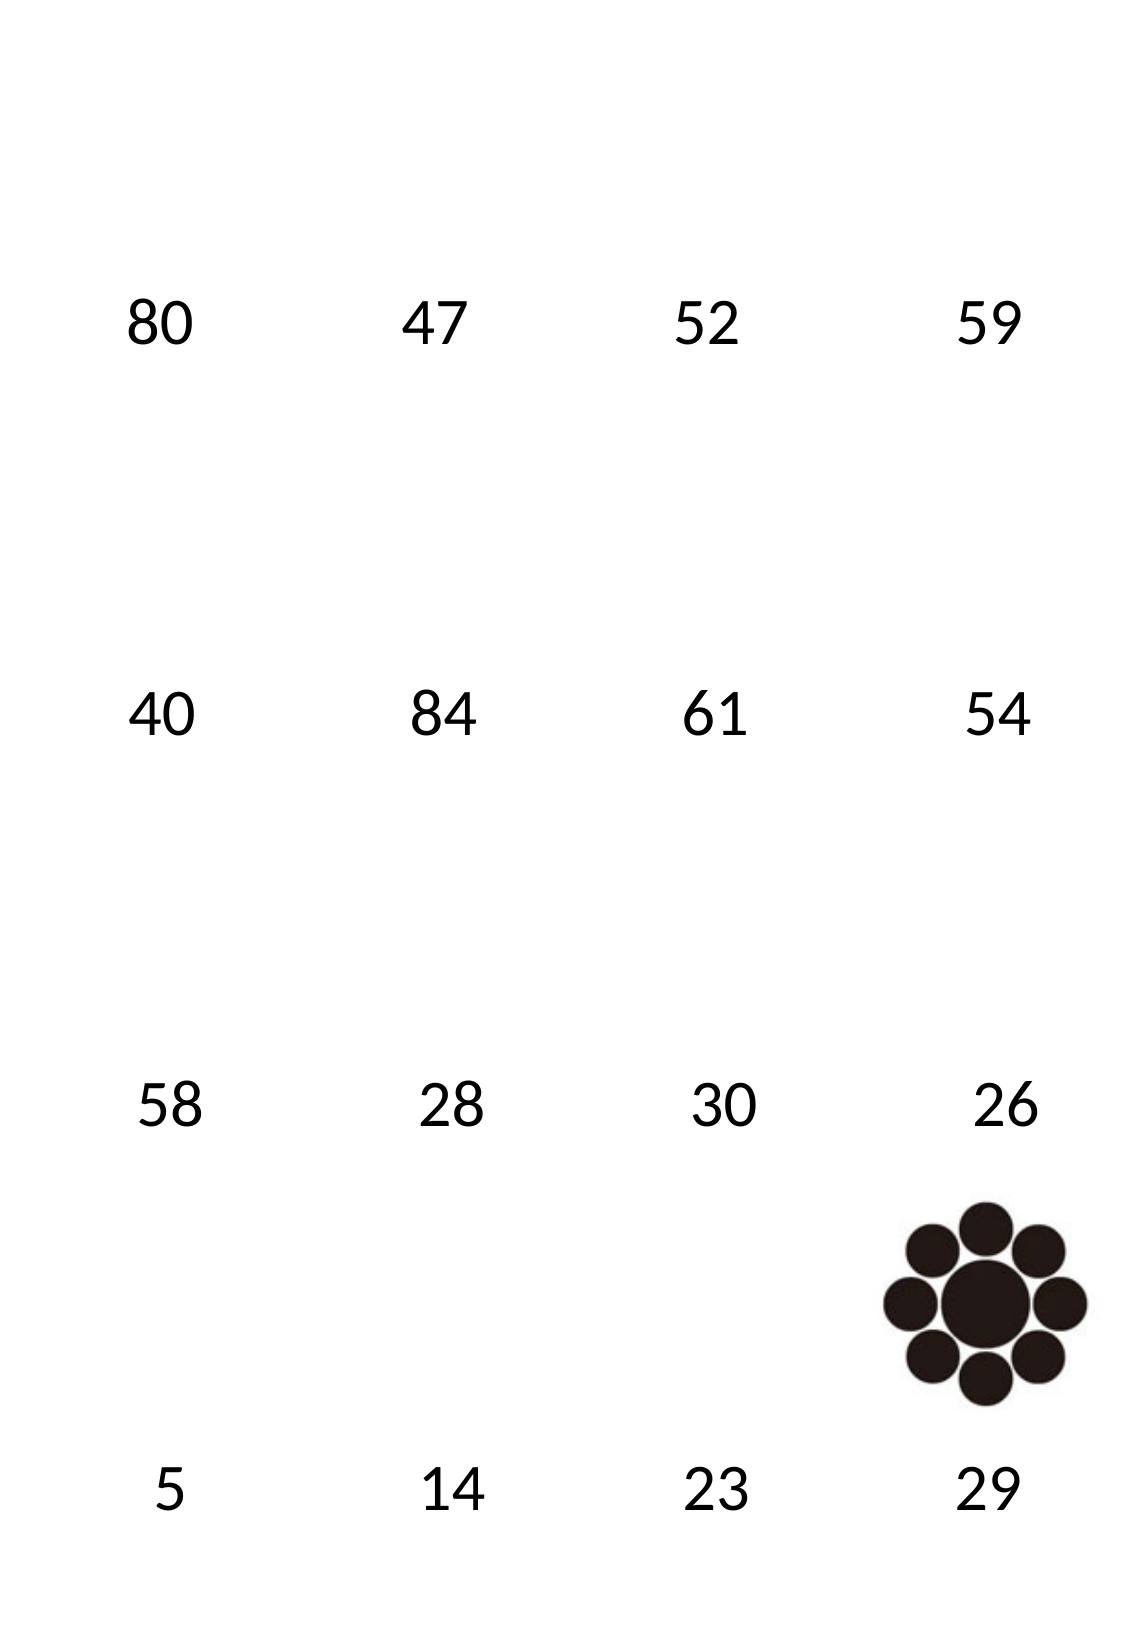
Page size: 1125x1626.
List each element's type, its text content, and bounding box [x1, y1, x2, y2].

text_box 84 [306, 661, 578, 757]
picture [830, 1181, 1125, 1432]
text_box 40 [24, 661, 299, 757]
text_box 61 [578, 661, 853, 757]
text_box 23 [579, 1436, 851, 1532]
text_box 5 [33, 1436, 308, 1532]
text_box 28 [314, 1052, 586, 1147]
text_box 58 [33, 1052, 308, 1147]
text_box 26 [868, 1052, 1125, 1147]
text_box 29 [851, 1436, 1125, 1532]
text_box 14 [314, 1436, 579, 1532]
text_box 52 [569, 270, 844, 366]
text_box 54 [860, 661, 1125, 757]
text_box 80 [22, 270, 297, 366]
text_box 47 [297, 270, 569, 366]
text_box 59 [852, 270, 1125, 366]
text_box 30 [586, 1052, 861, 1147]
